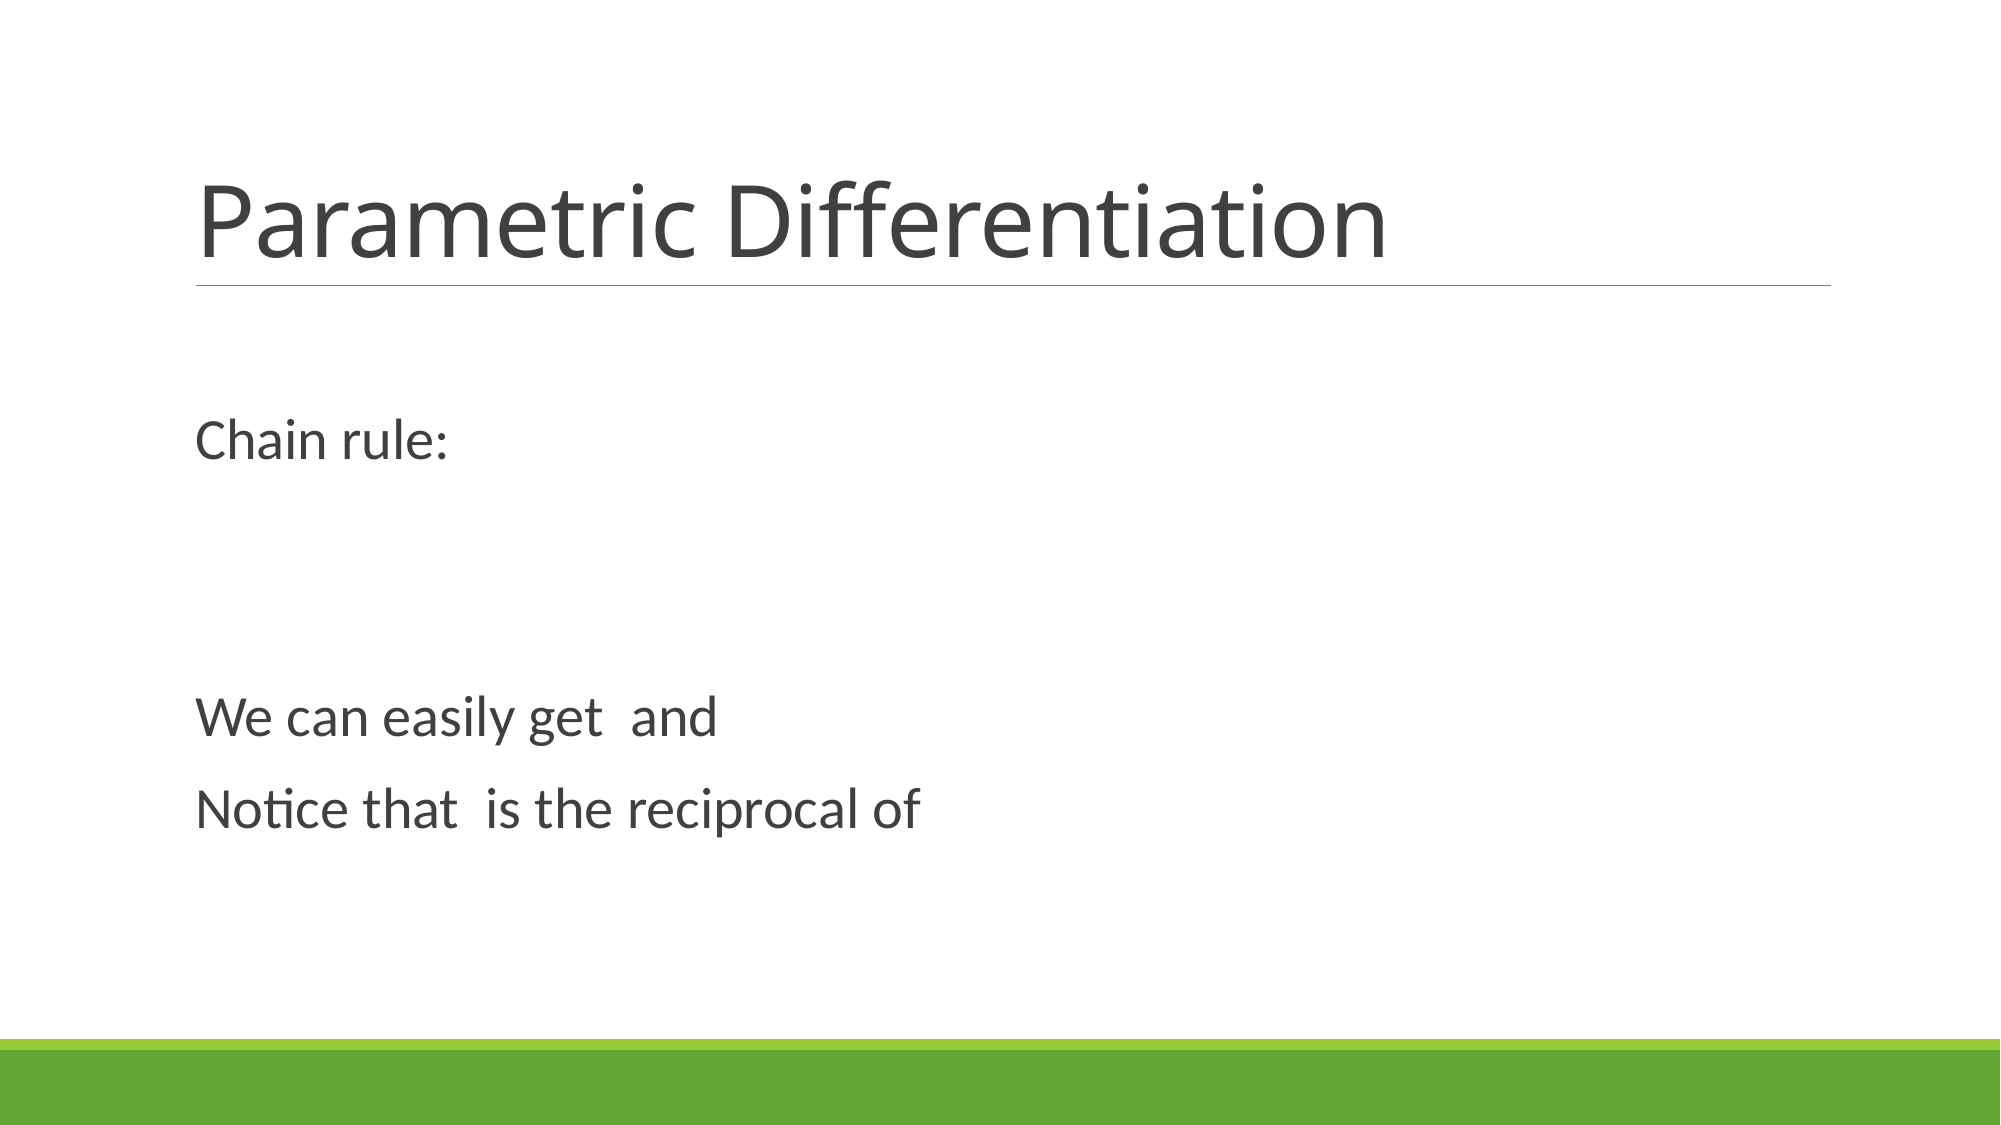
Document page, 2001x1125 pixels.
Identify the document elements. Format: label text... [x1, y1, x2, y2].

title Parametric Differentiation [180, 47, 1830, 285]
